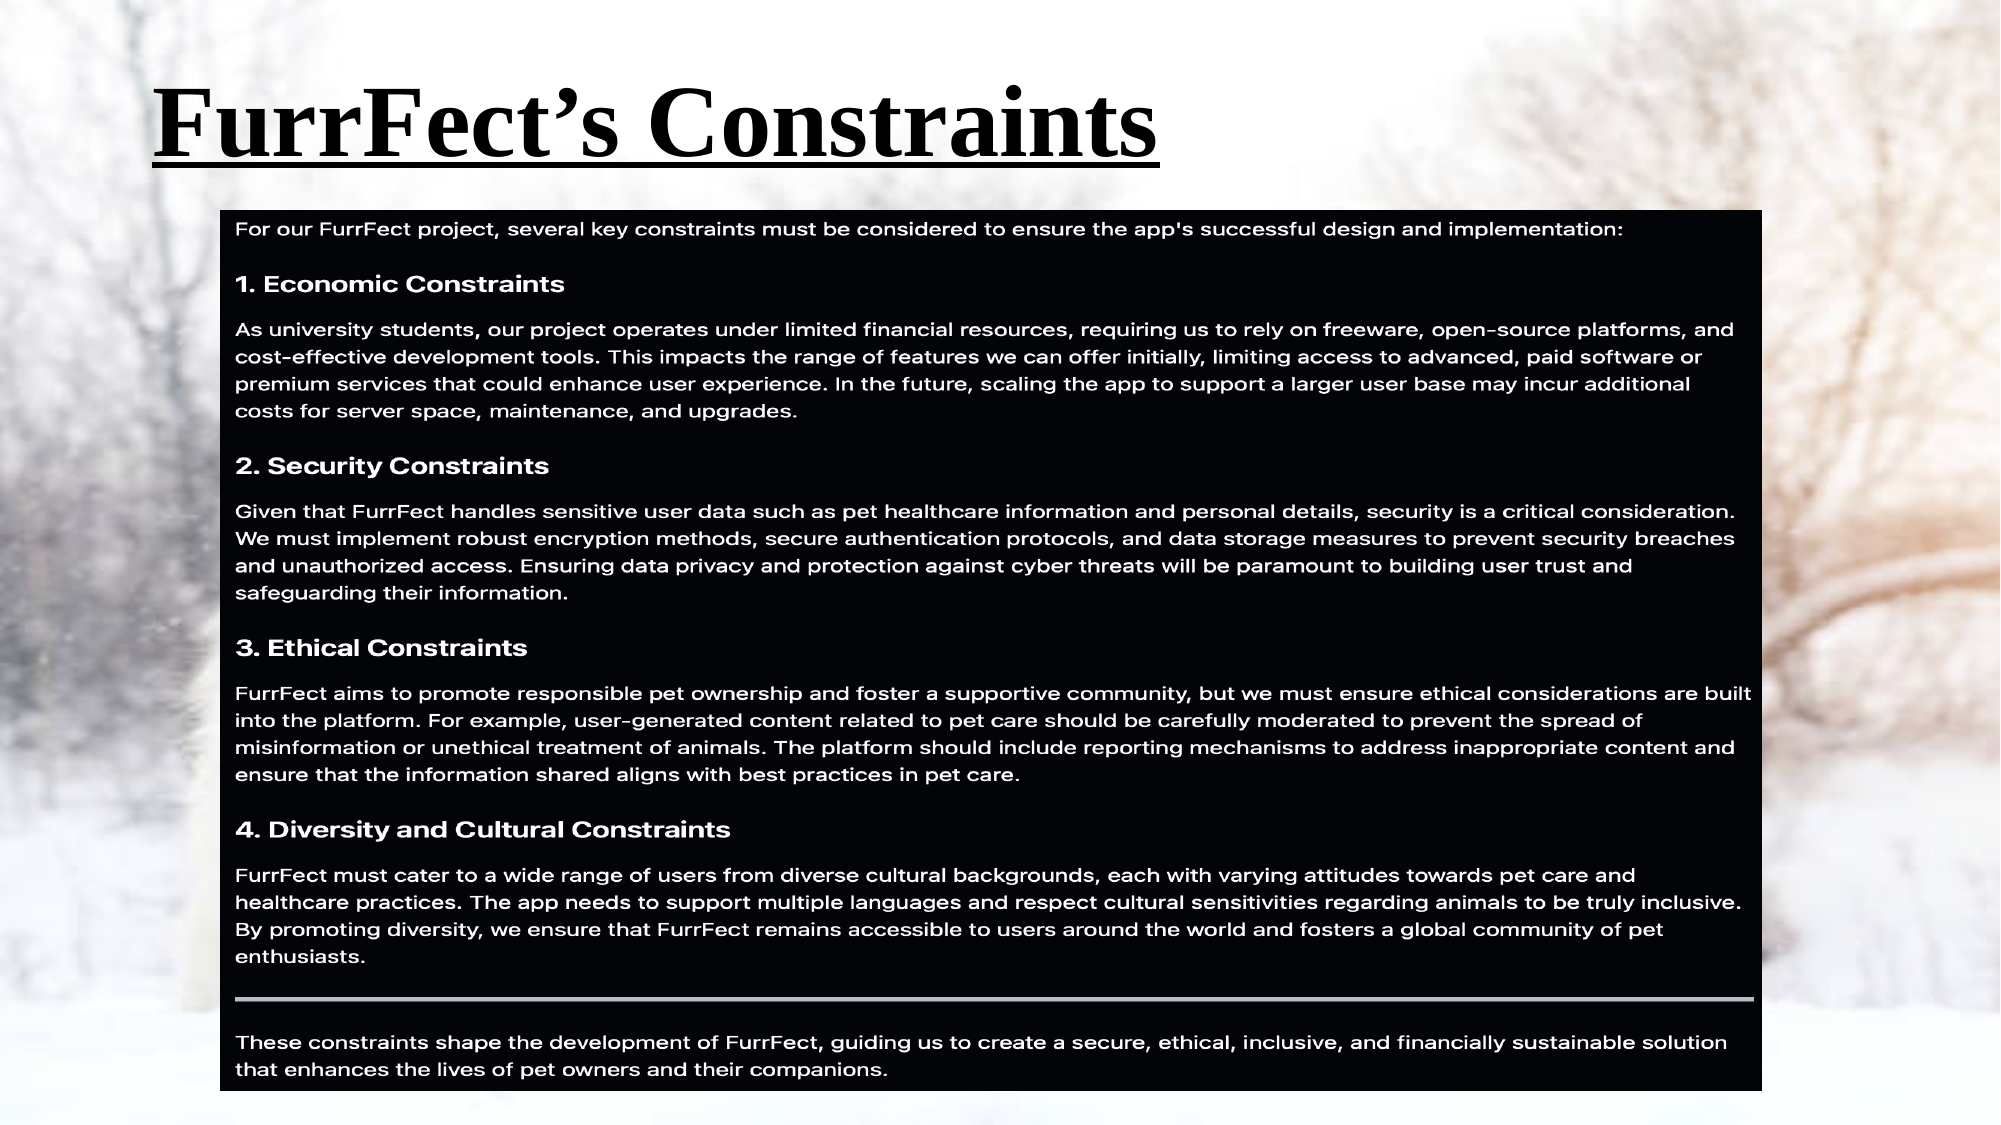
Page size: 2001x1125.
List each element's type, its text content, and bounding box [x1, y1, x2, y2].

title FurrFect’s Constraints [137, 59, 1863, 187]
picture [0, 0, 2001, 1125]
